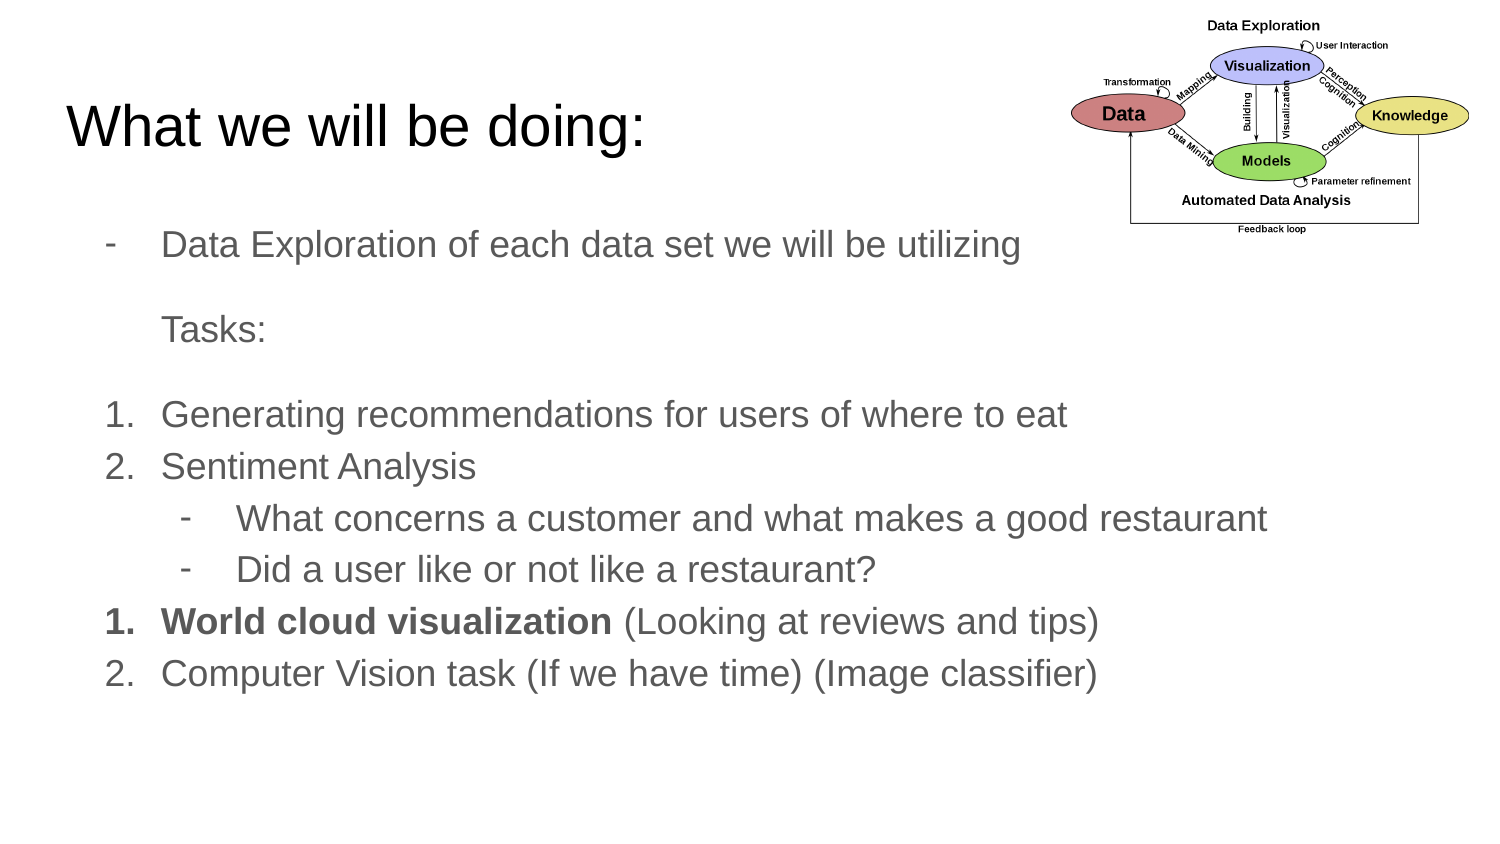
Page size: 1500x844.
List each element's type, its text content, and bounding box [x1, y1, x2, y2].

list Data Exploration of each data set we will be utilizing Tasks: Generating recommendations for users of where to eat Sentiment Analysis What concerns a customer and what makes a good restaurant Did a user like or not like a restaurant? World cloud visualization (Looking at reviews and tips) Computer Vision task (If we have time) (Image classifier) [70, 198, 1469, 759]
title What we will be doing: [51, 72, 1066, 167]
picture [1071, 20, 1469, 234]
